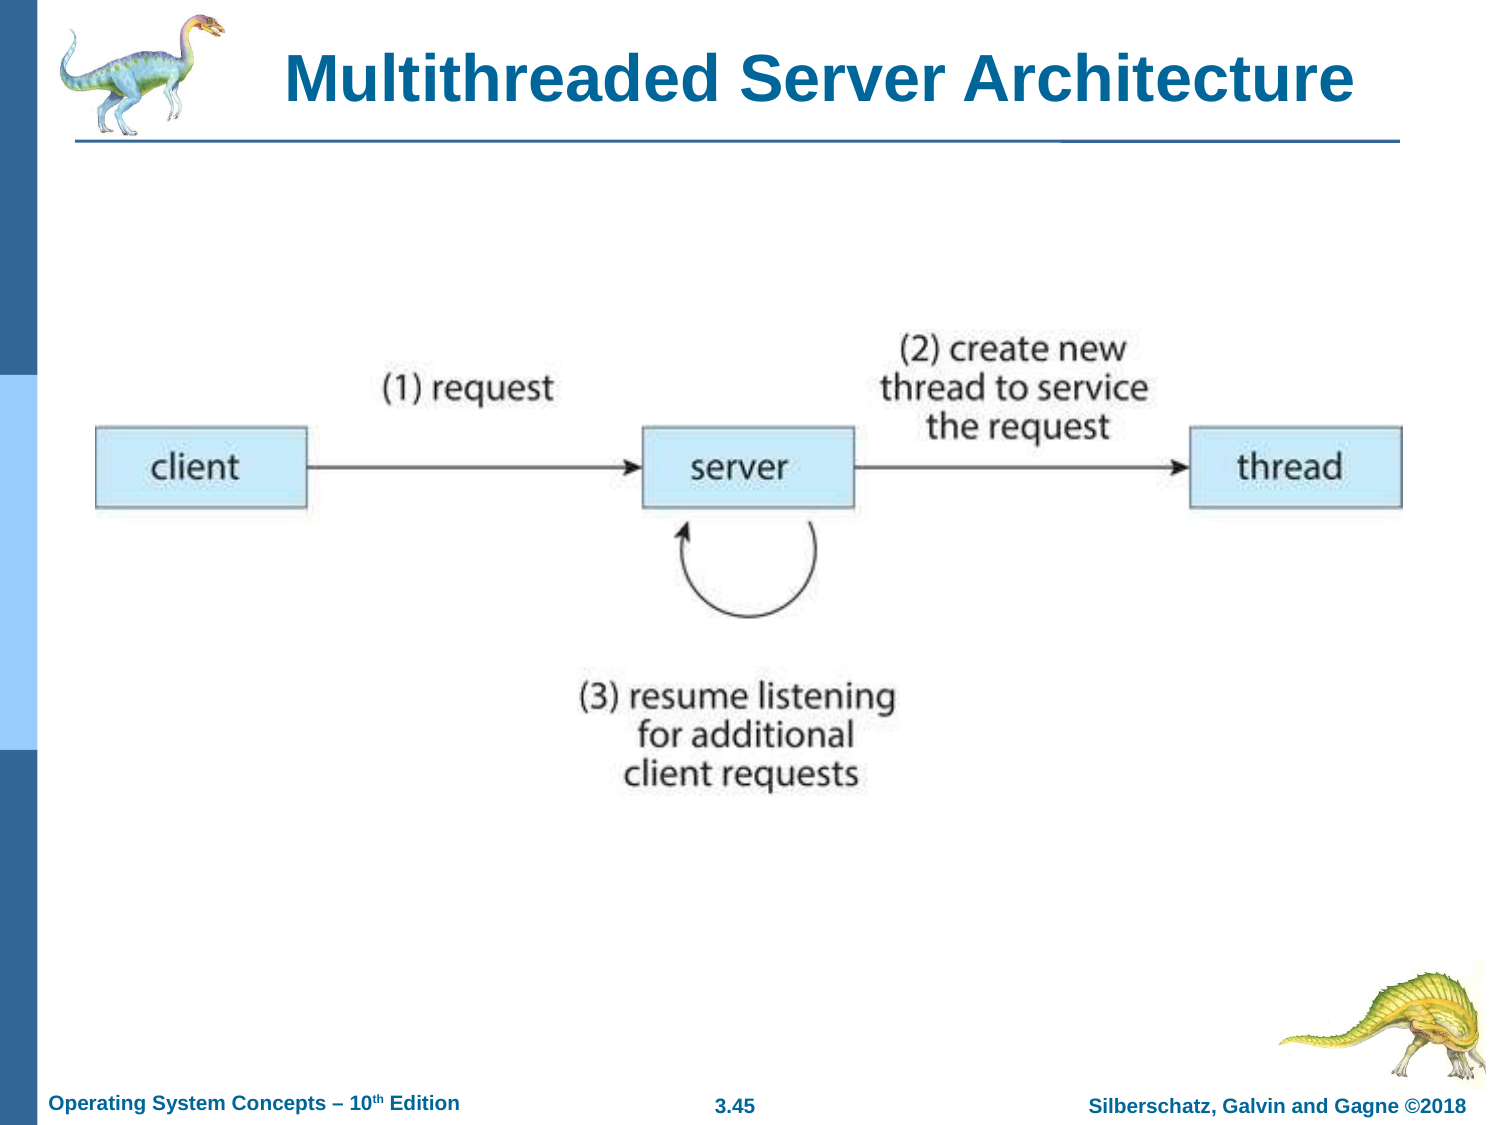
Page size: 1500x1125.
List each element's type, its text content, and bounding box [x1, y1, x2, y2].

title Multithreaded Server Architecture [145, 27, 1496, 123]
picture [95, 328, 1403, 796]
picture [46, 0, 243, 149]
picture [1275, 959, 1486, 1090]
